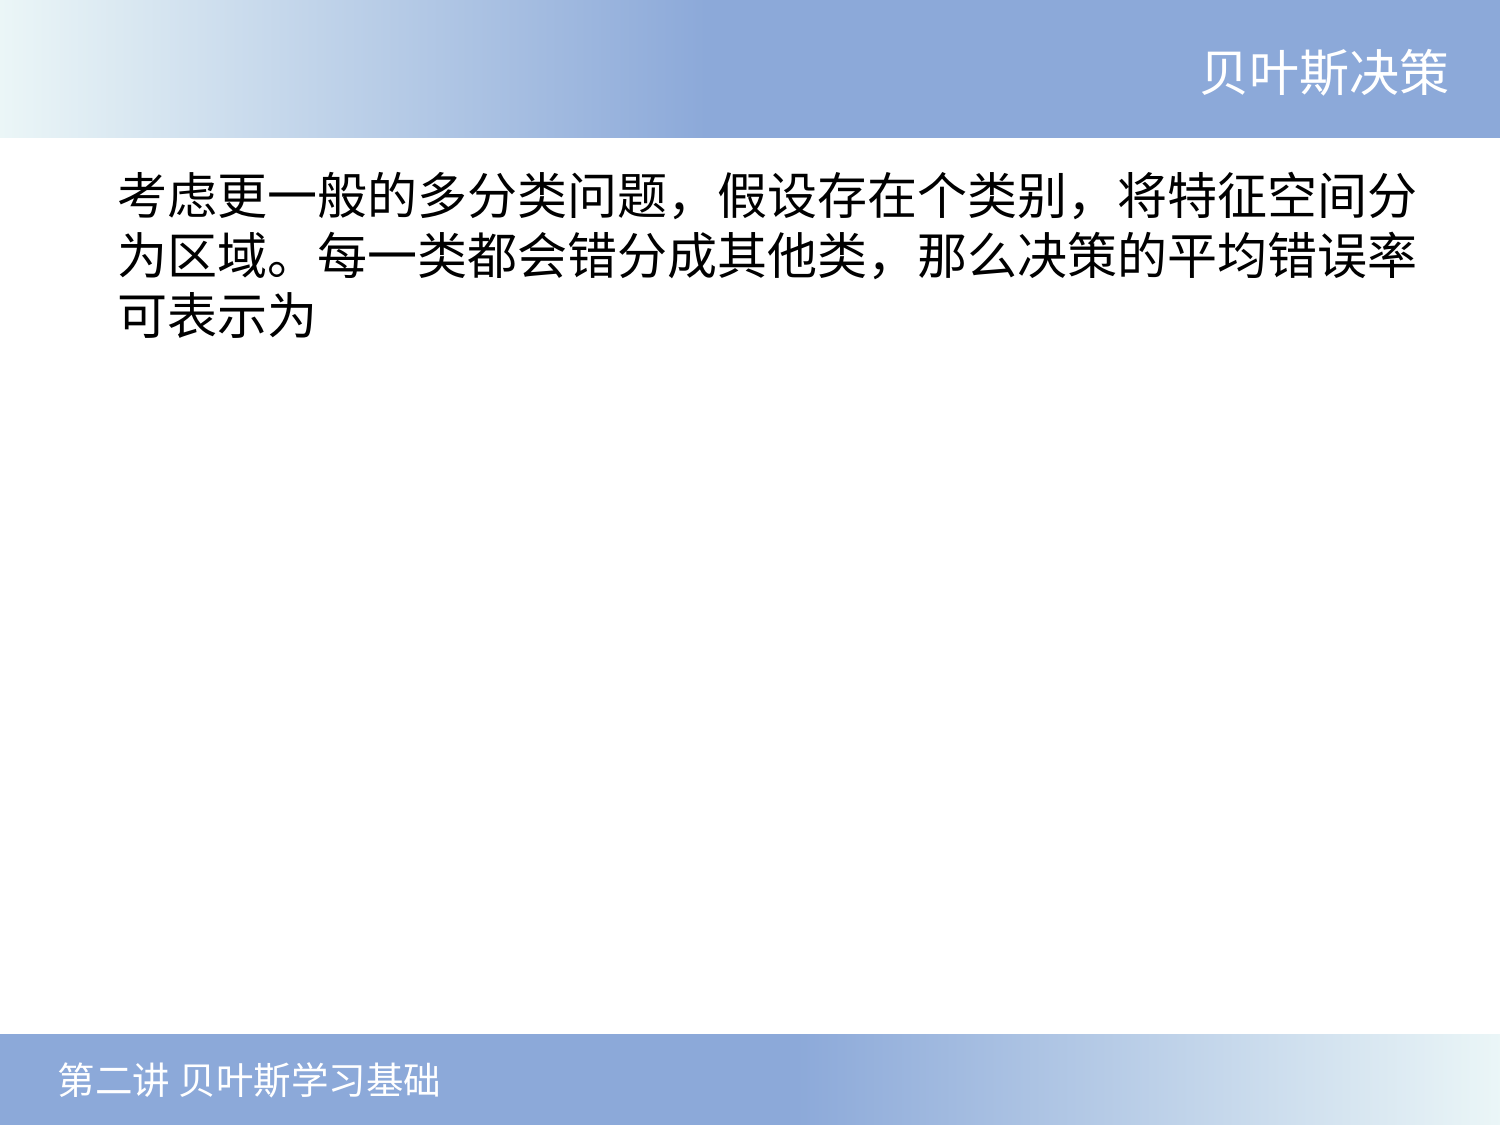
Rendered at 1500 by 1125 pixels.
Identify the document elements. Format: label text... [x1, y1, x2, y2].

text_box 贝叶斯决策 [1178, 18, 1471, 125]
text_box [0, 0, 1500, 138]
text_box 第二讲 贝叶斯学习基础 [0, 1034, 1500, 1125]
